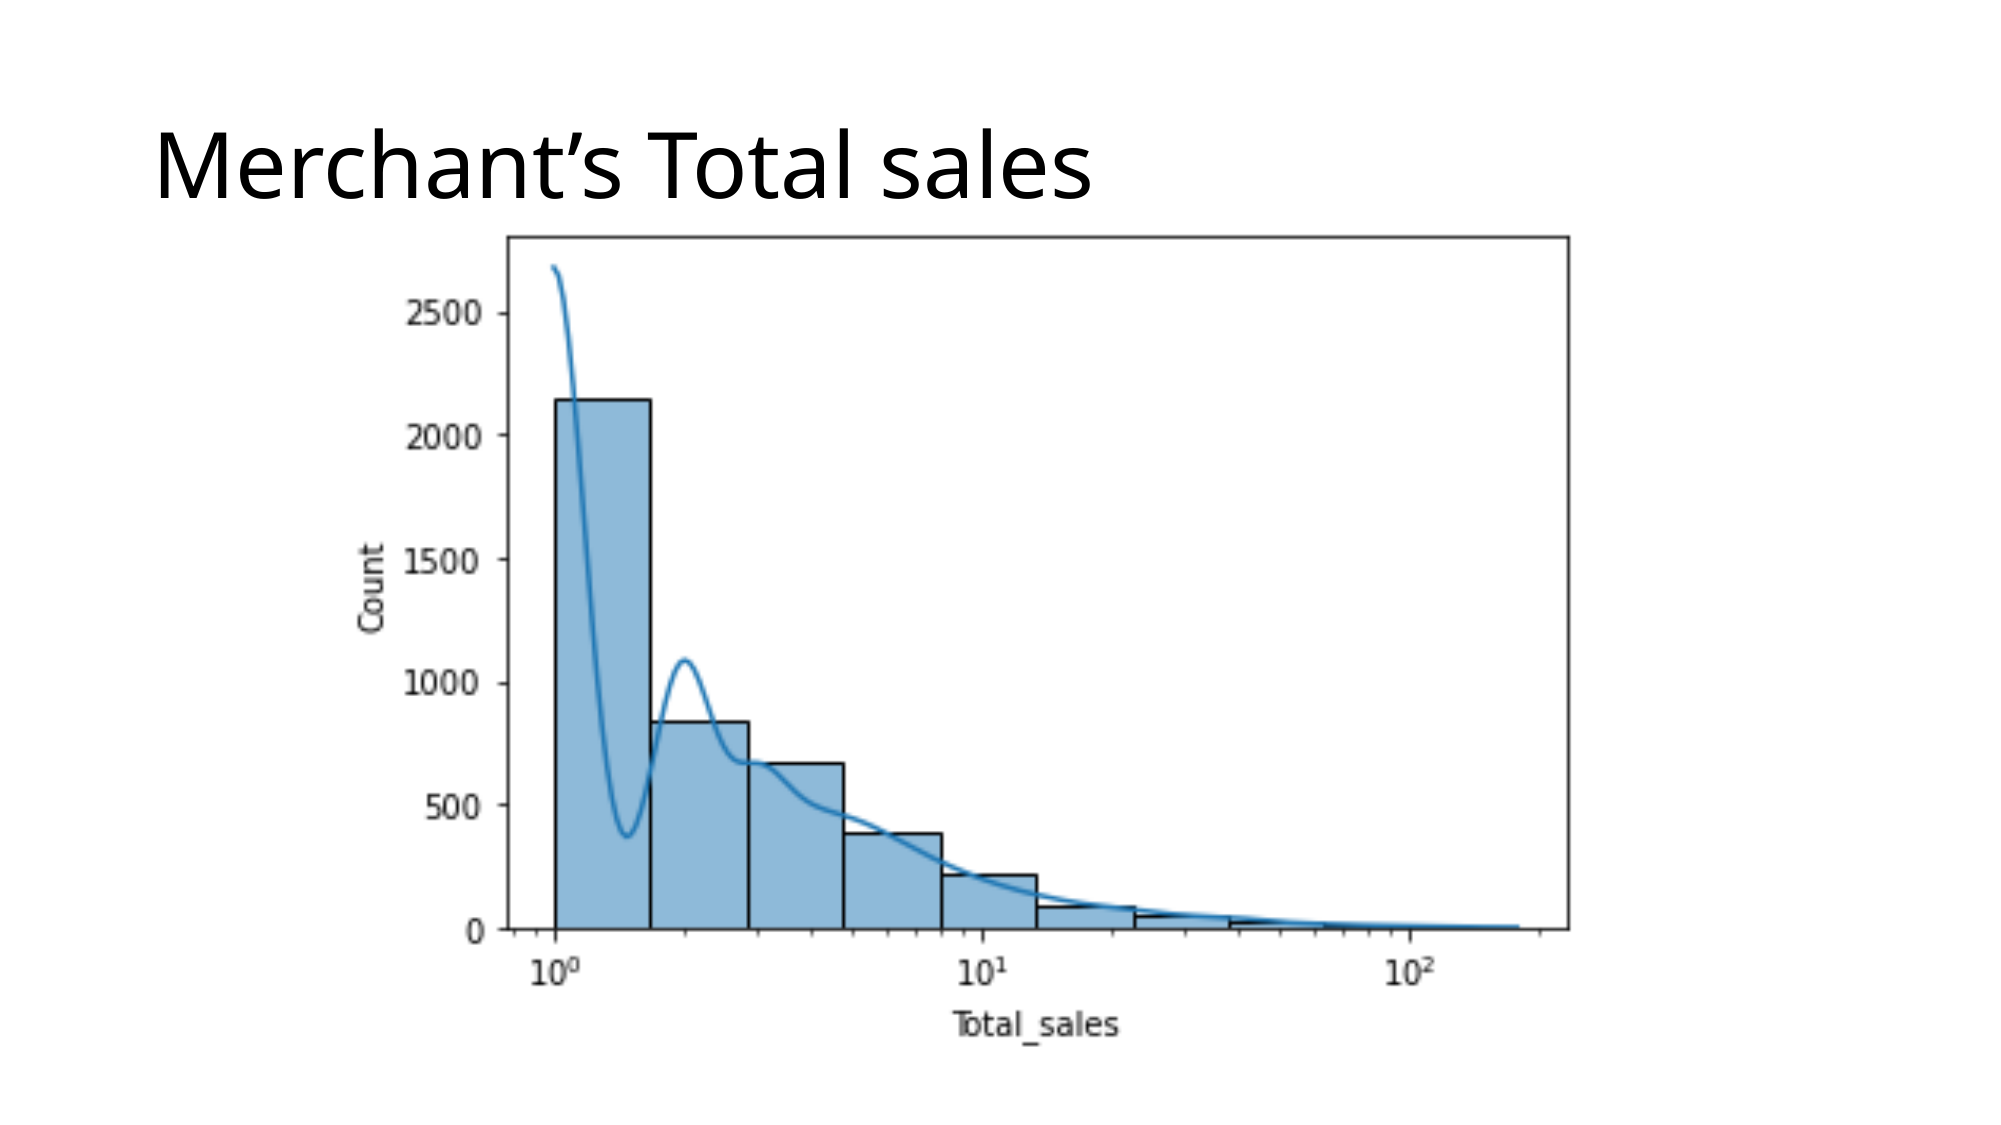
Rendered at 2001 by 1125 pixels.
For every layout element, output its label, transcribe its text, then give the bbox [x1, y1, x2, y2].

title Merchant’s Total sales [137, 59, 1863, 278]
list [324, 208, 1625, 1066]
